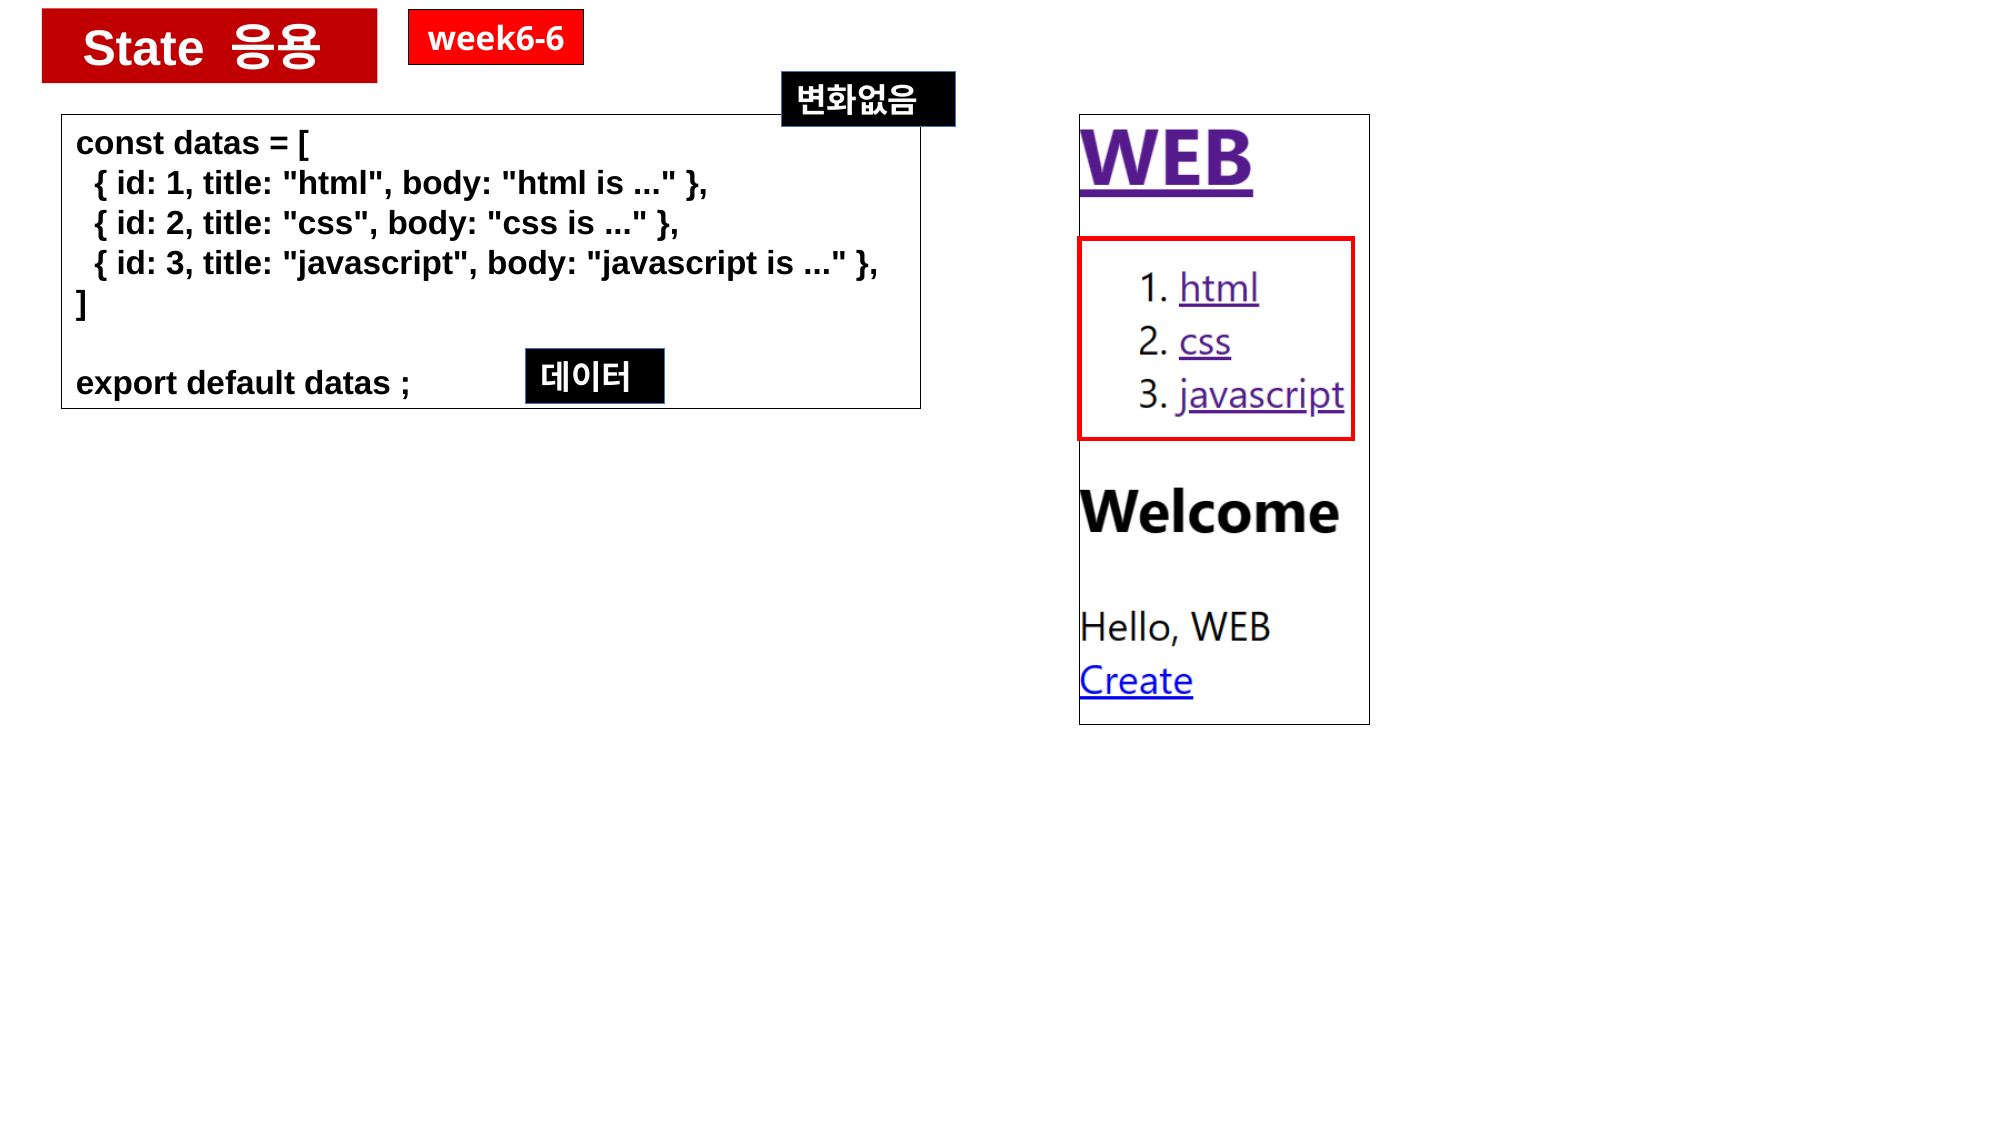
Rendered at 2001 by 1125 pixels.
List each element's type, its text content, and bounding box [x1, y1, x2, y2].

text_box week6-6 [408, 9, 584, 65]
text_box const datas = [ { id: 1, title: "html", body: "html is ..." }, { id: 2, title: "css", body: "css is ..." }, { id: 3, title: "javascript", body: "javascript is ..." }, ] export default datas ; [61, 114, 921, 409]
picture [1079, 114, 1370, 725]
text_box 데이터 [525, 348, 665, 404]
text_box 변화없음 [781, 71, 956, 127]
text_box State 응용 [41, 8, 378, 84]
